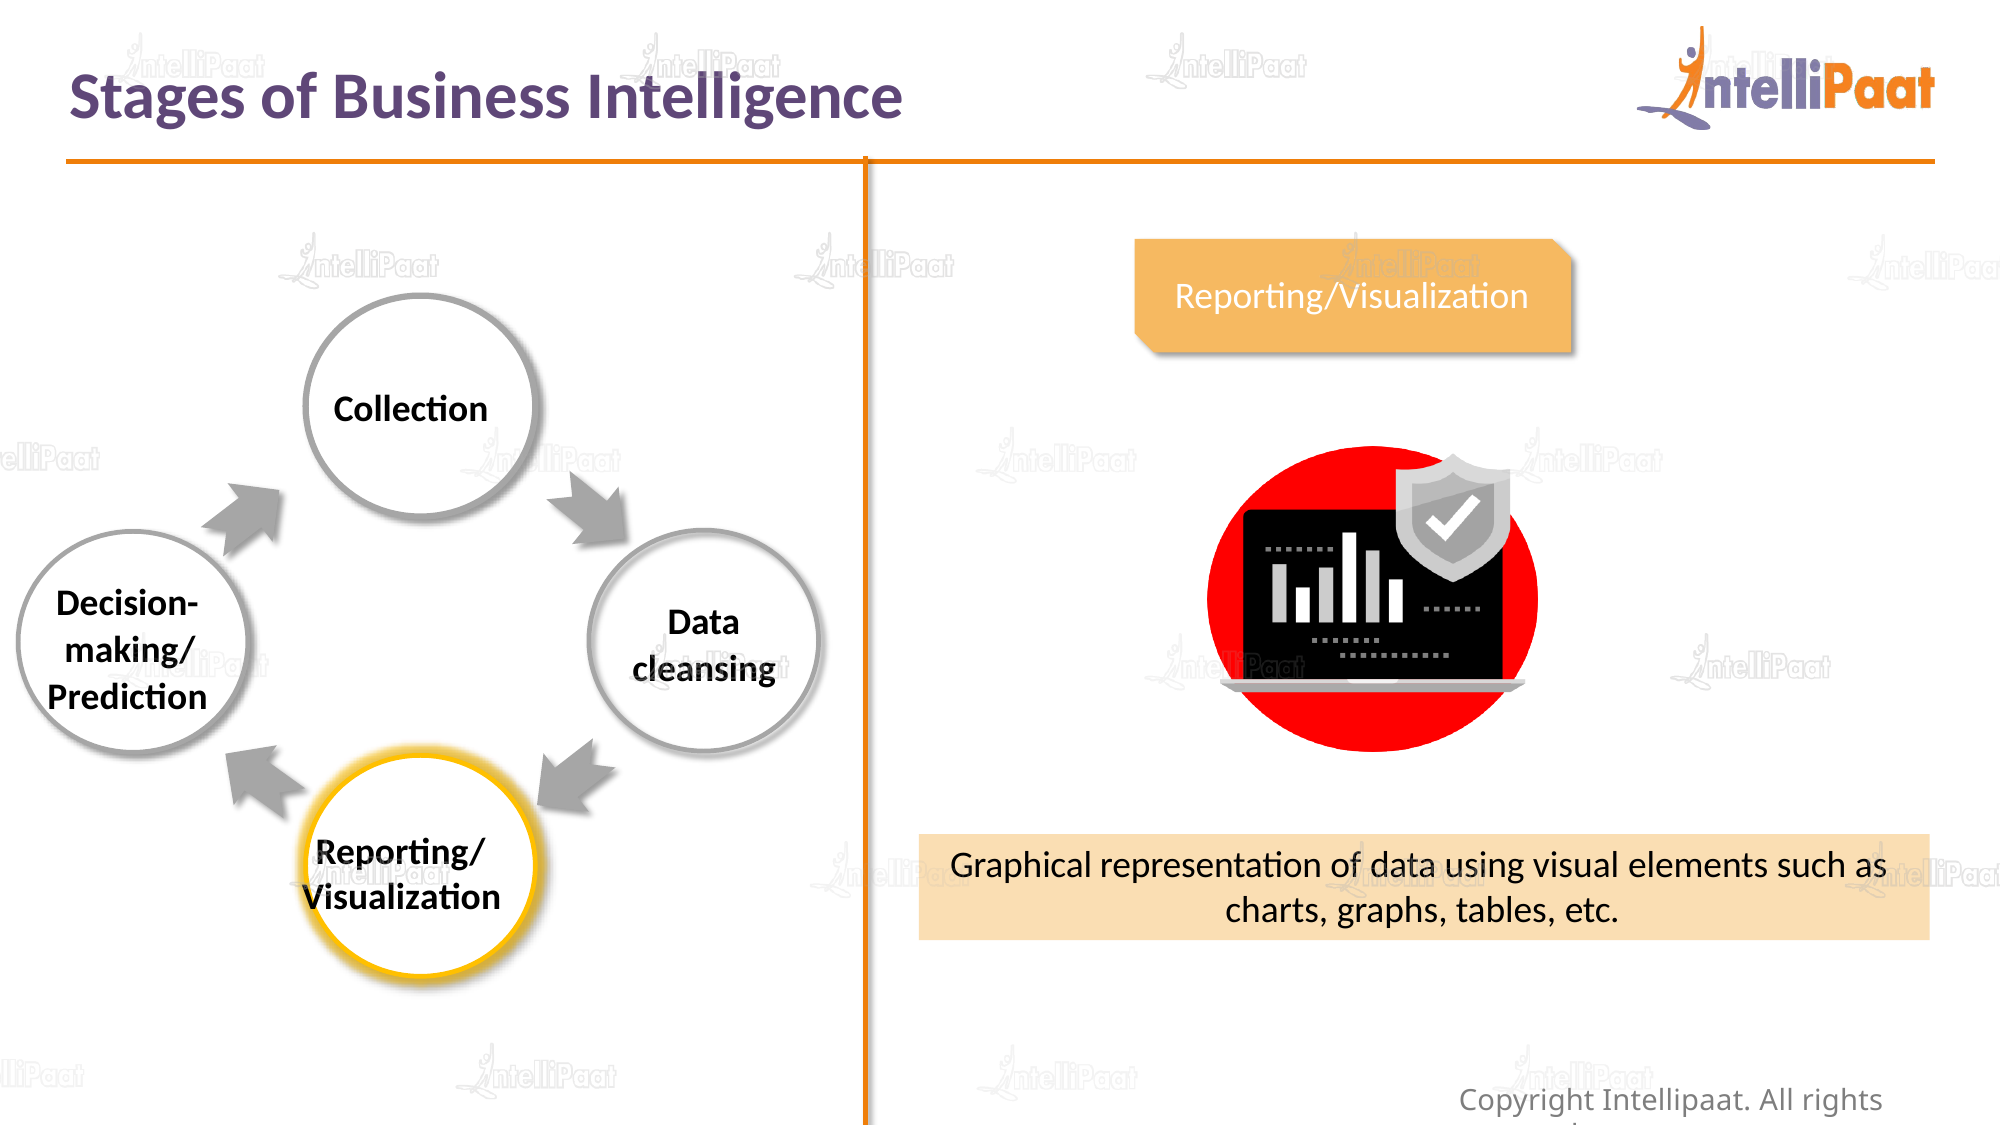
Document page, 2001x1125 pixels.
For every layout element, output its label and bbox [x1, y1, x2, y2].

text_box [1131, 237, 1584, 365]
text_box [66, 151, 1936, 1125]
text_box [12, 290, 833, 1001]
picture [1206, 446, 1538, 752]
text_box [195, 466, 638, 832]
text_box [0, 0, 2000, 1125]
